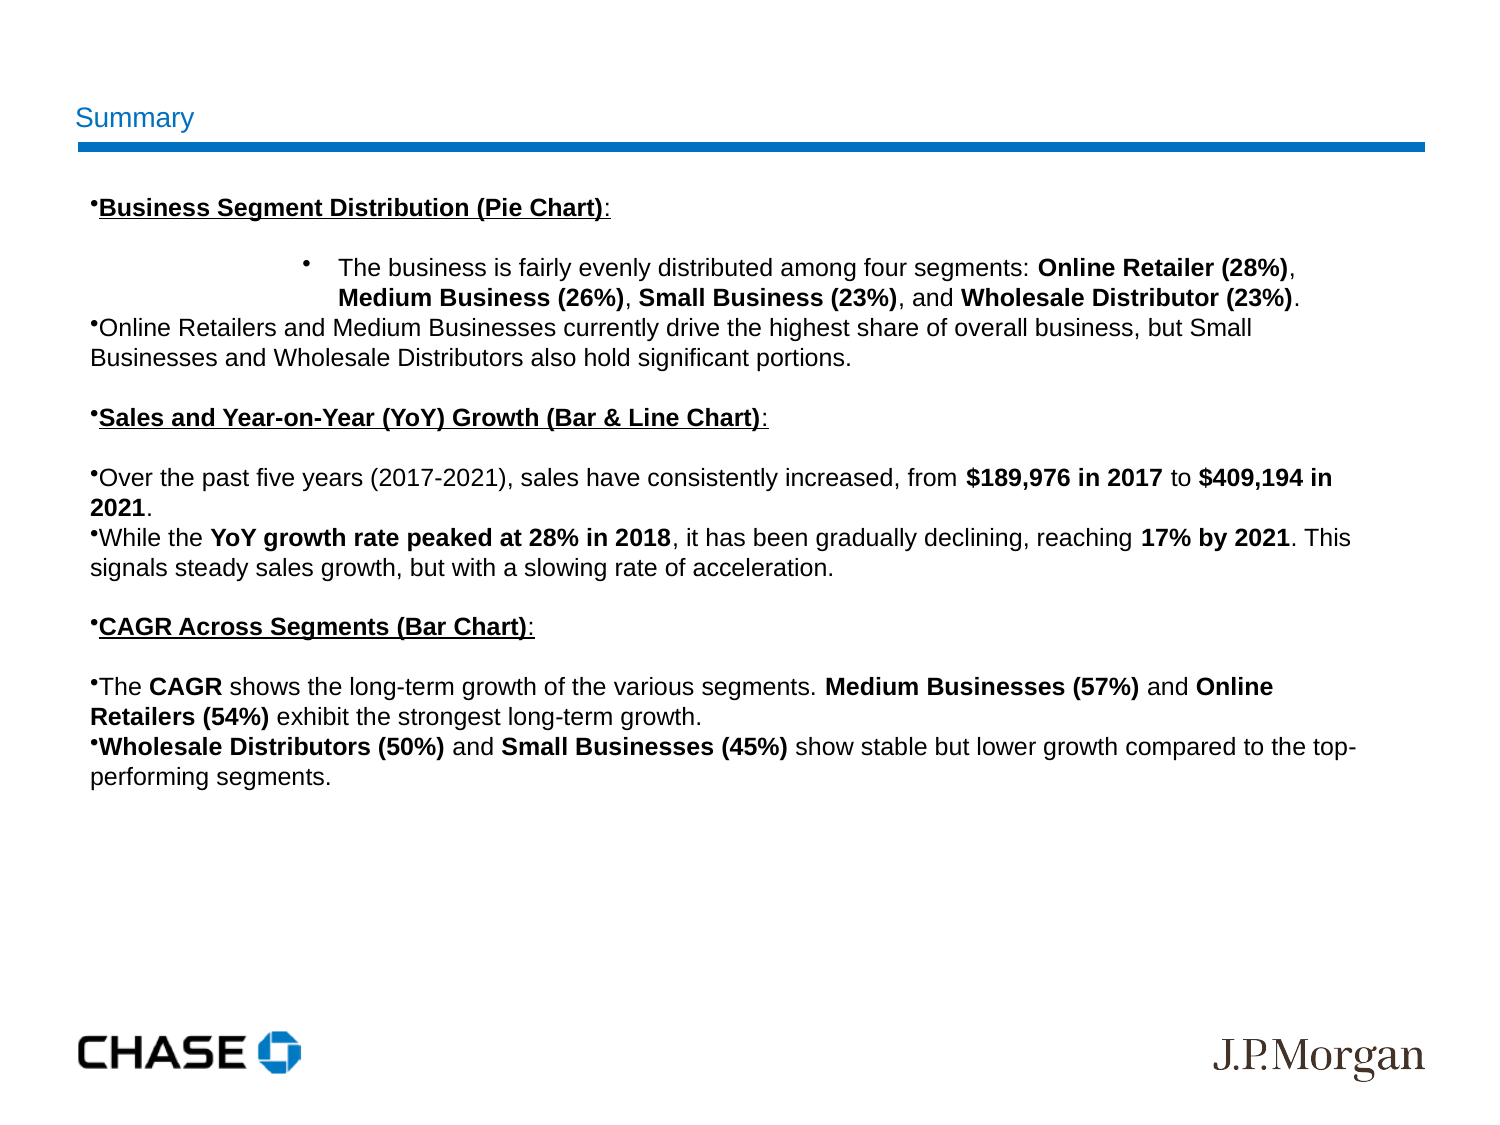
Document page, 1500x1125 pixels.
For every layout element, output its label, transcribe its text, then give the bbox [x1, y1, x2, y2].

text_box Business Segment Distribution (Pie Chart): The business is fairly evenly distributed among four segments: Online Retailer (28%), Medium Business (26%), Small Business (23%), and Wholesale Distributor (23%). Online Retailers and Medium Businesses currently drive the highest share of overall business, but Small Businesses and Wholesale Distributors also hold significant portions. Sales and Year-on-Year (YoY) Growth (Bar & Line Chart): Over the past five years (2017-2021), sales have consistently increased, from $189,976 in 2017 to $409,194 in 2021. While the YoY growth rate peaked at 28% in 2018, it has been gradually declining, reaching 17% by 2021. This signals steady sales growth, but with a slowing rate of acceleration. CAGR Across Segments (Bar Chart): The CAGR shows the long-term growth of the various segments. Medium Businesses (57%) and Online Retailers (54%) exhibit the strongest long-term growth. Wholesale Distributors (50%) and Small Businesses (45%) show stable but lower growth compared to the top-performing segments. [75, 184, 1374, 828]
title Summary [75, 95, 1425, 141]
text_box [1213, 1039, 1425, 1083]
picture [74, 1028, 308, 1077]
